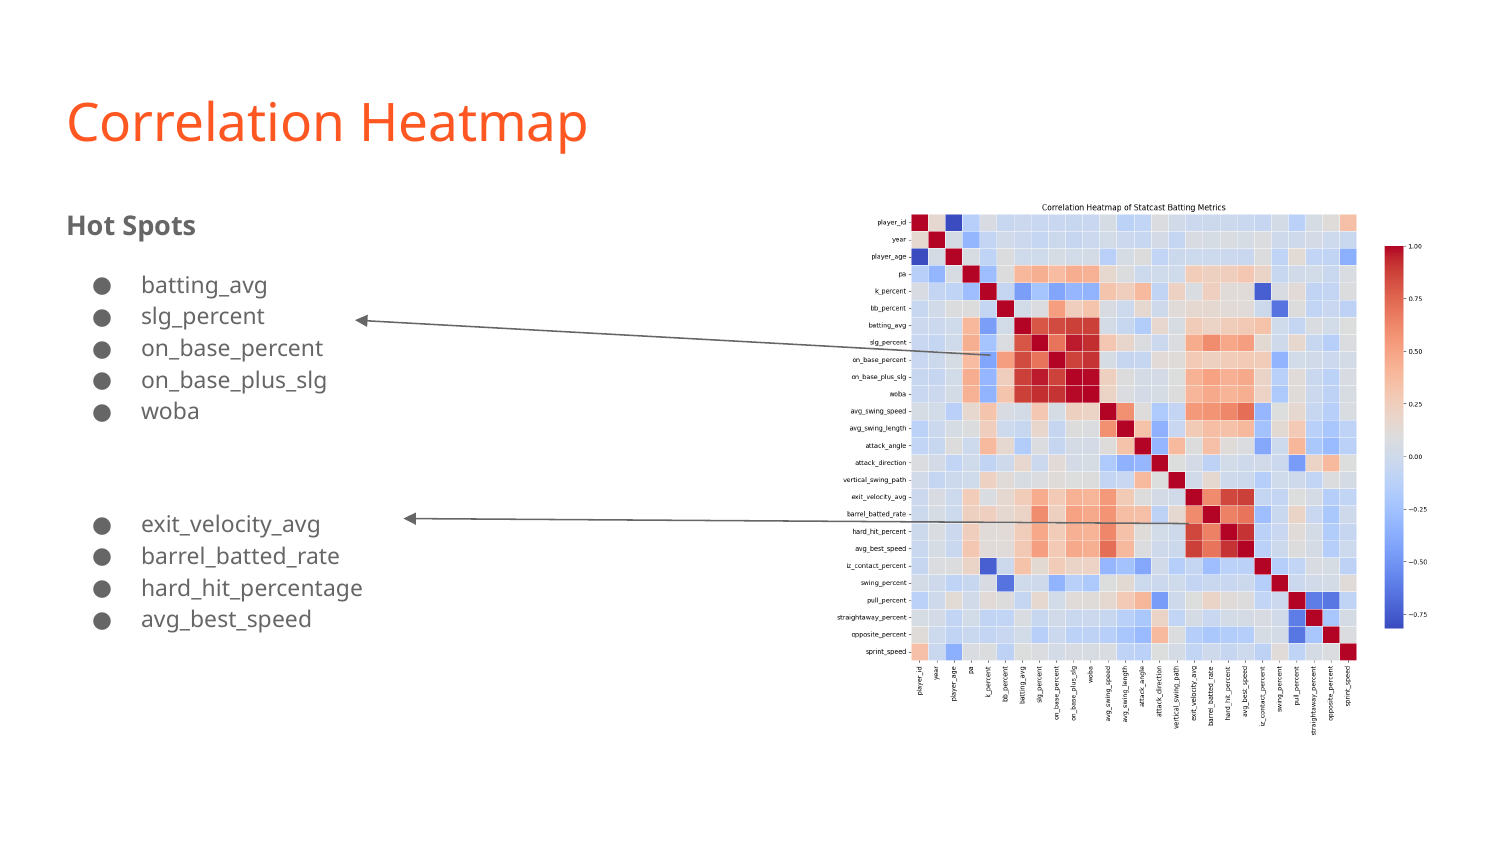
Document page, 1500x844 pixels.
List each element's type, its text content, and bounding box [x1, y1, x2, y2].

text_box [354, 319, 991, 356]
picture [831, 199, 1432, 739]
list Hot Spots batting_avg slg_percent on_base_percent on_base_plus_slg woba exit_velocity_avg barrel_batted_rate hard_hit_percentage avg_best_speed [51, 189, 1449, 750]
title Correlation Heatmap [51, 72, 1449, 167]
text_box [403, 518, 1190, 524]
